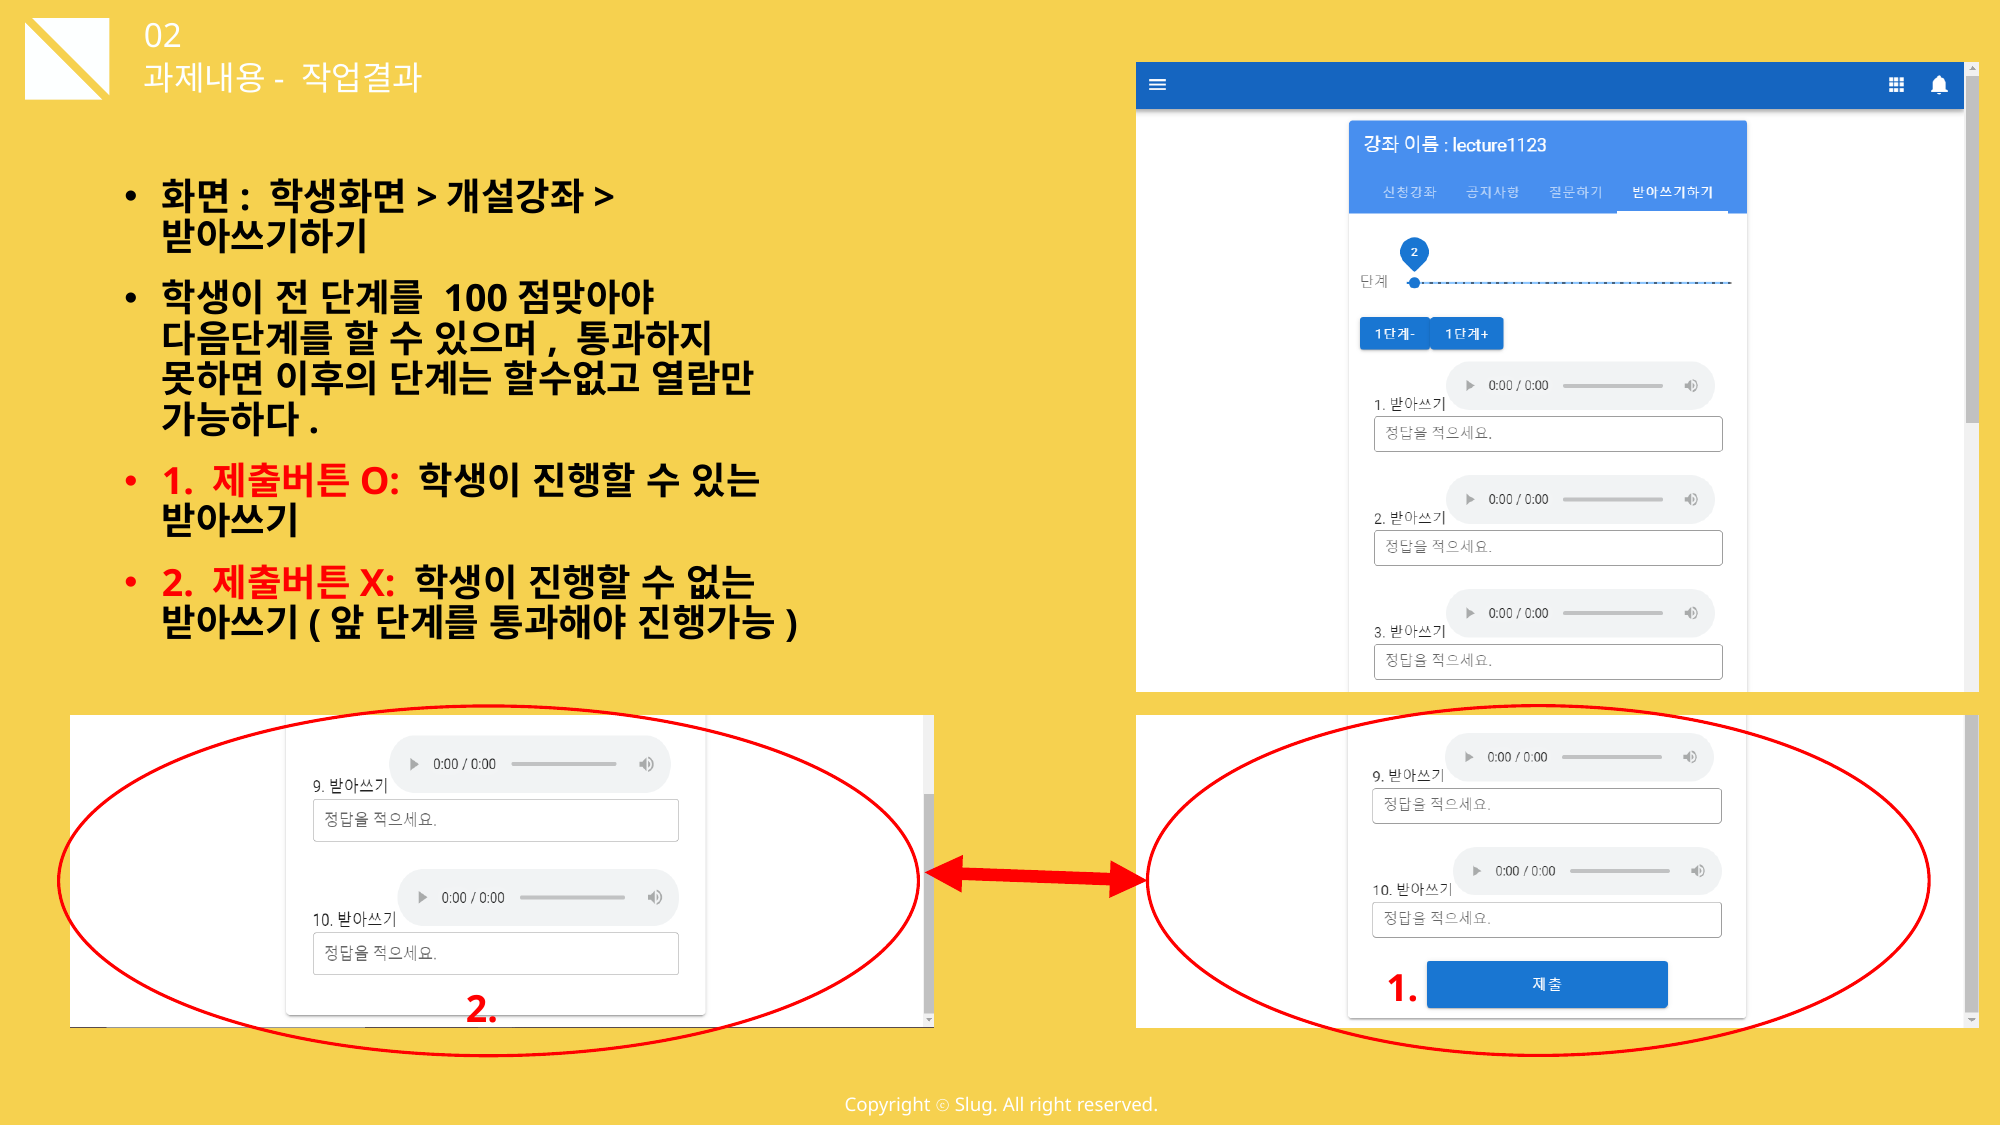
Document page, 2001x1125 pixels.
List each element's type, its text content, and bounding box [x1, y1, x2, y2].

text_box [1324, 1028, 1753, 1057]
text_box 화면: 학생화면>개설강좌>받아쓰기하기 학생이 전 단계를 100점맞아야 다음단계를 할 수 있으며, 통과하지 못하면 이후의 단계는 할수없고 열람만 가능하다. 1. 제출버튼O: 학생이 진행할 수 있는 받아쓰기 2. 제출버튼X: 학생이 진행할 수 없는 받아쓰기(앞 단계를 통과해야 진행가능) [109, 170, 821, 715]
text_box Copyright ⓒ Slug. All right reserved. [528, 1085, 1474, 1123]
text_box 02 [129, 7, 240, 50]
picture [70, 715, 934, 1028]
text_box 과제내용- 작업결과 [129, 50, 547, 145]
text_box [252, 1028, 725, 1057]
text_box [57, 838, 70, 923]
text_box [924, 872, 1148, 881]
text_box [344, 704, 633, 715]
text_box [1136, 62, 1979, 1028]
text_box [25, 18, 110, 100]
